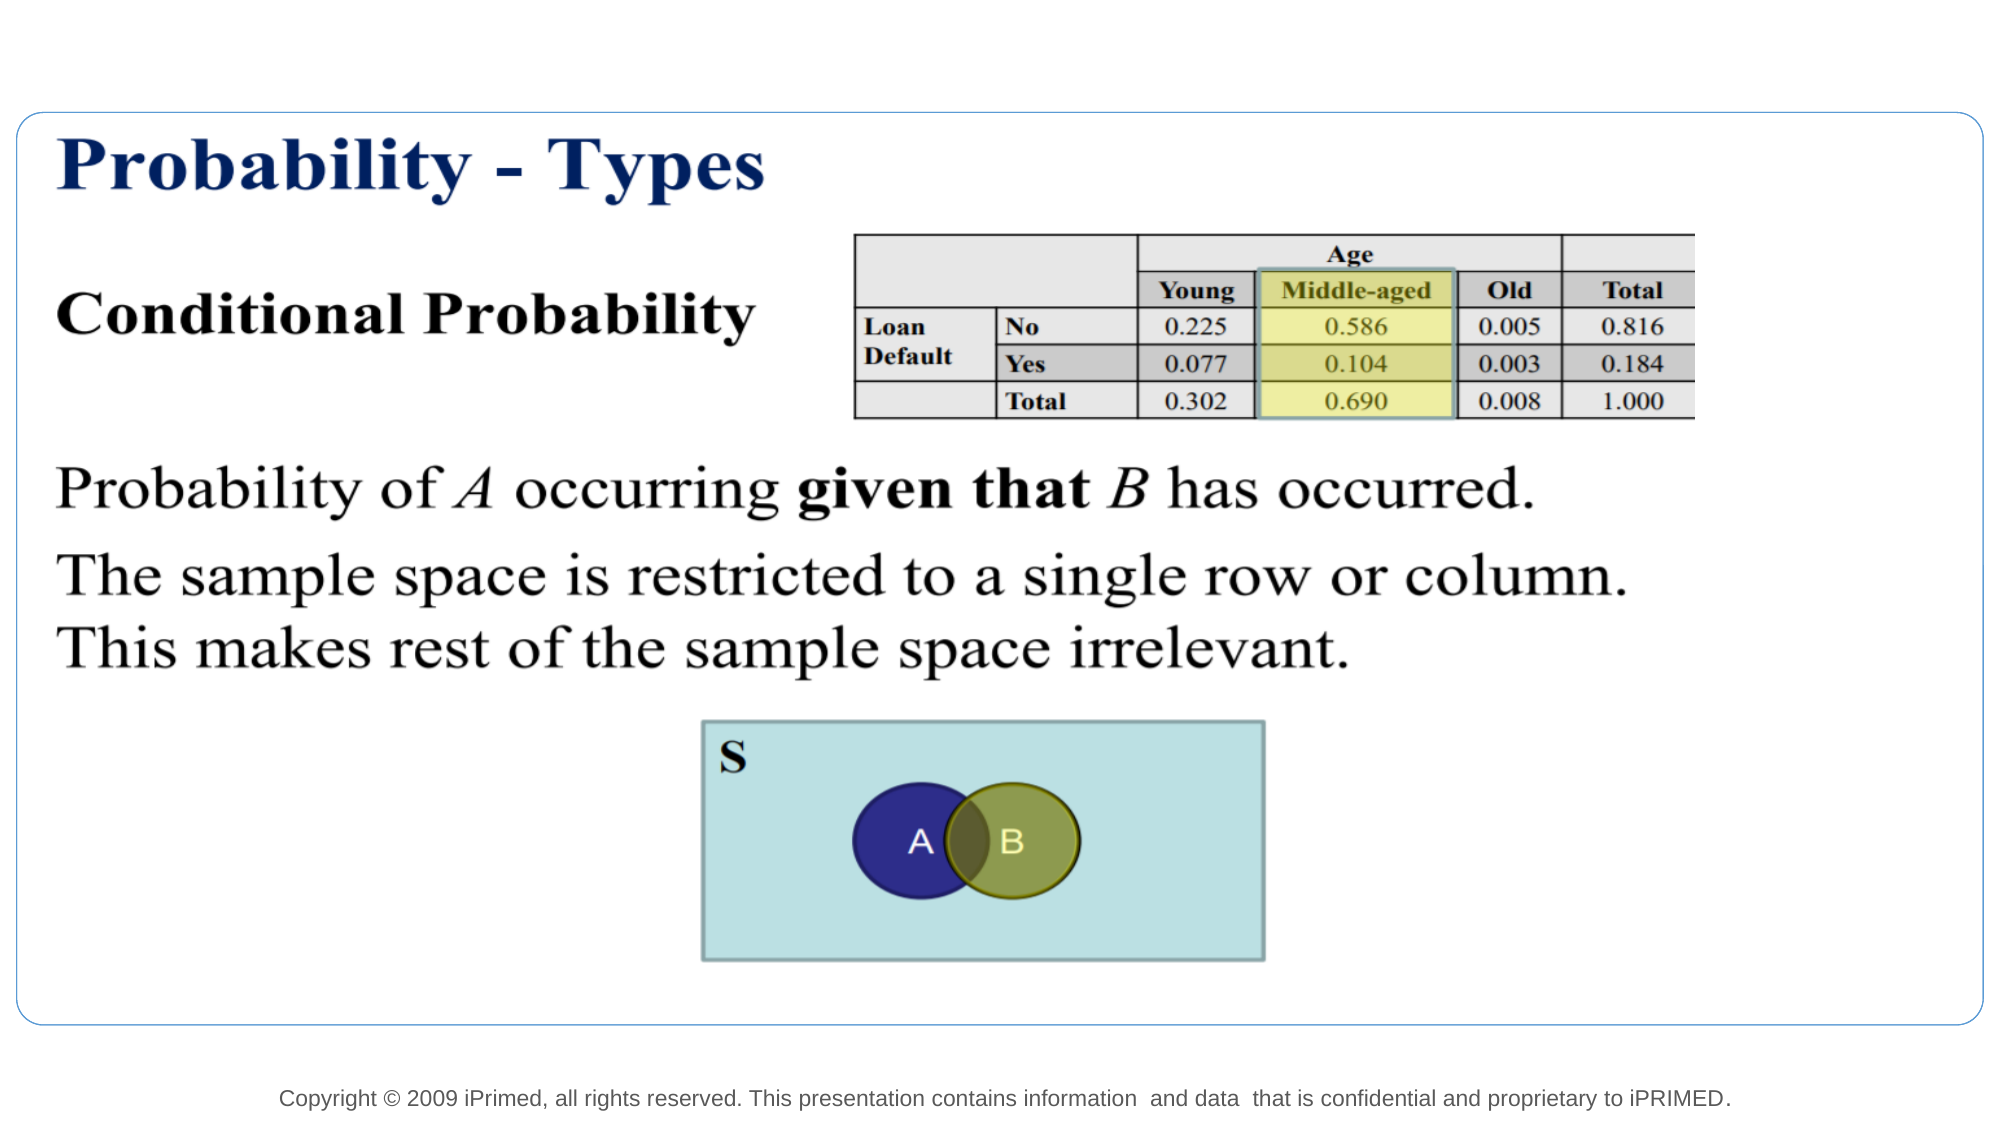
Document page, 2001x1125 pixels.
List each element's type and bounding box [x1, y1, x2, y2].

picture [38, 125, 1695, 972]
